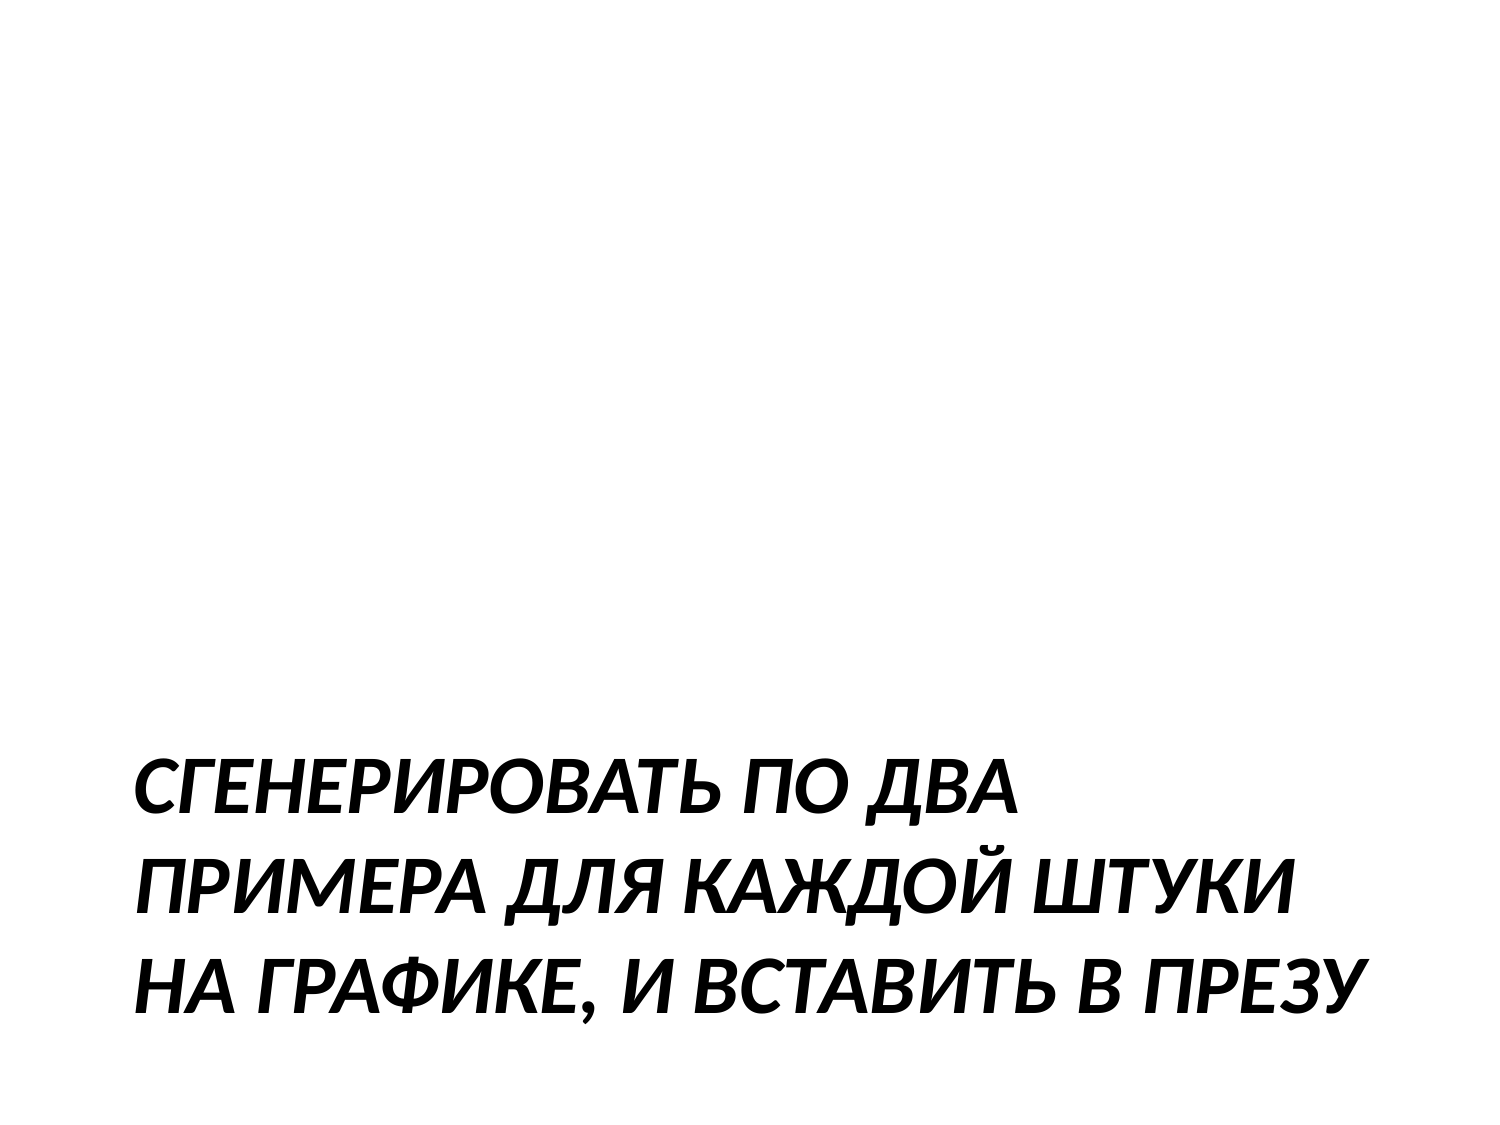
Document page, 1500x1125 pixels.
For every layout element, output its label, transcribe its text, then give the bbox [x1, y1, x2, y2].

title Сгенерировать по два примера для каждой штуки на графике, и вставить в презу [118, 722, 1394, 947]
